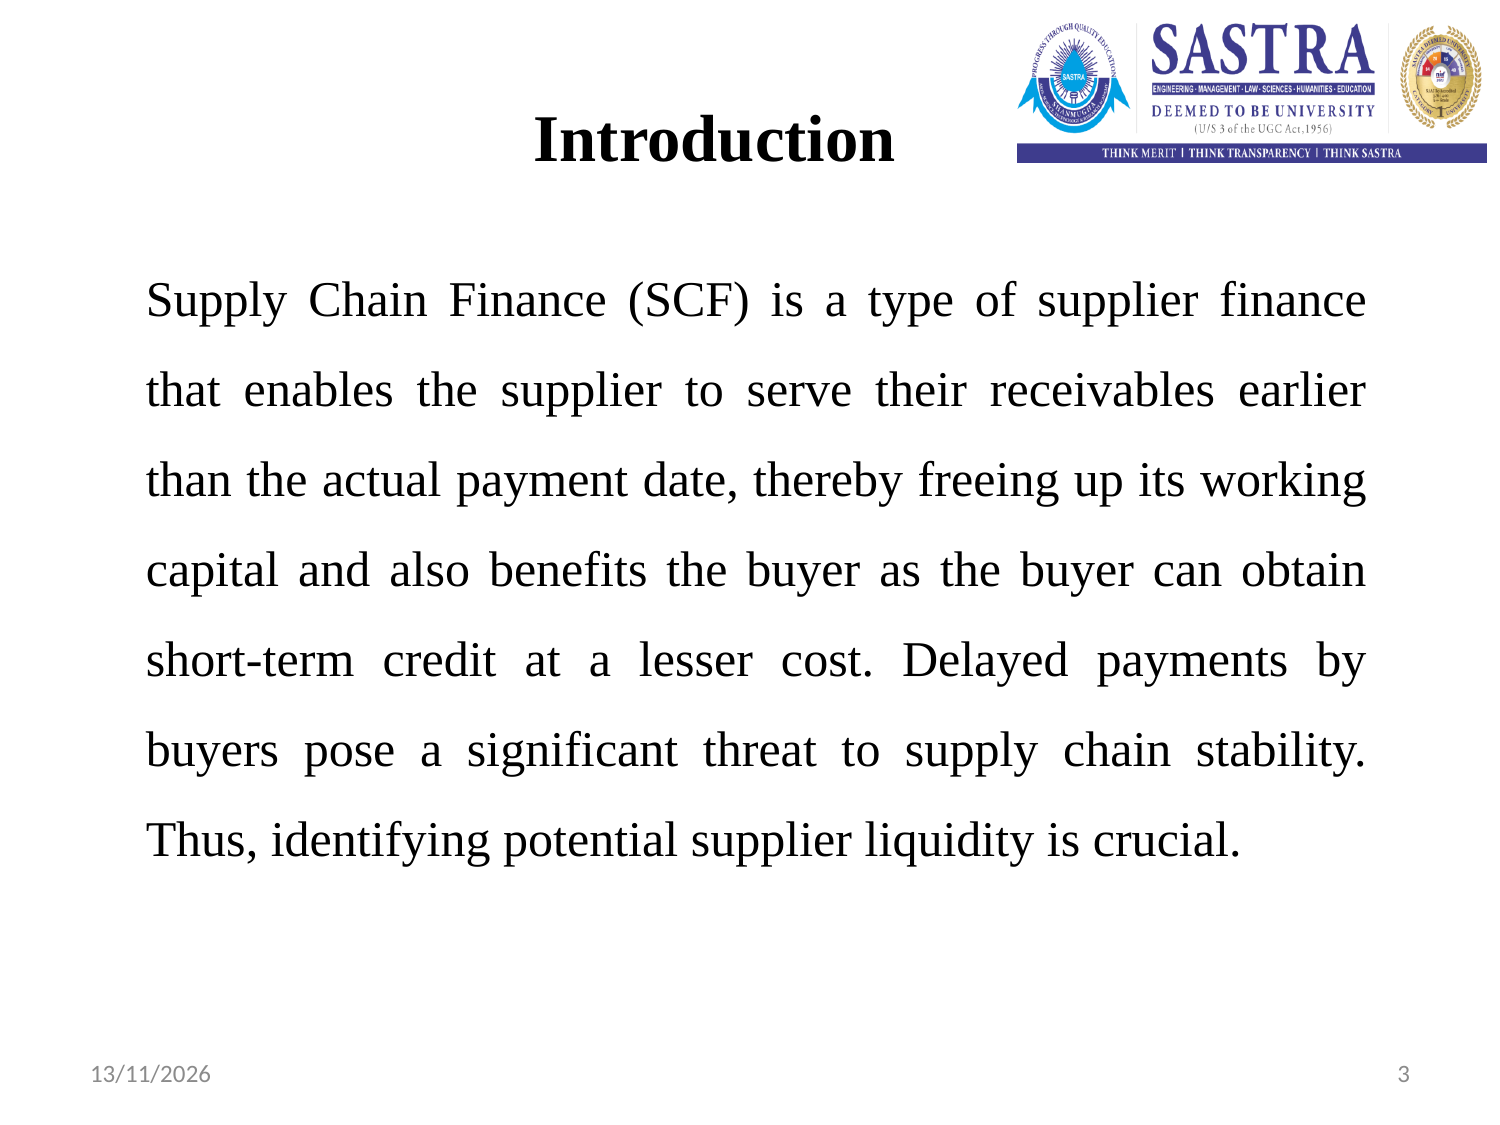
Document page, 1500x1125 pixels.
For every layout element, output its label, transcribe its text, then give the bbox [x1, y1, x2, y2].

title Introduction [99, 41, 1330, 229]
list Supply Chain Finance (SCF) is a type of supplier finance that enables the supplier to serve their receivables earlier than the actual payment date, thereby freeing up its working capital and also benefits the buyer as the buyer can obtain short-term credit at a lesser cost. Delayed payments by buyers pose a significant threat to supply chain stability. Thus, identifying potential supplier liquidity is crucial. [117, 228, 1383, 1017]
slide_number 3 [1074, 1042, 1425, 1103]
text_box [1012, 12, 1488, 163]
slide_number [75, 1042, 425, 1103]
